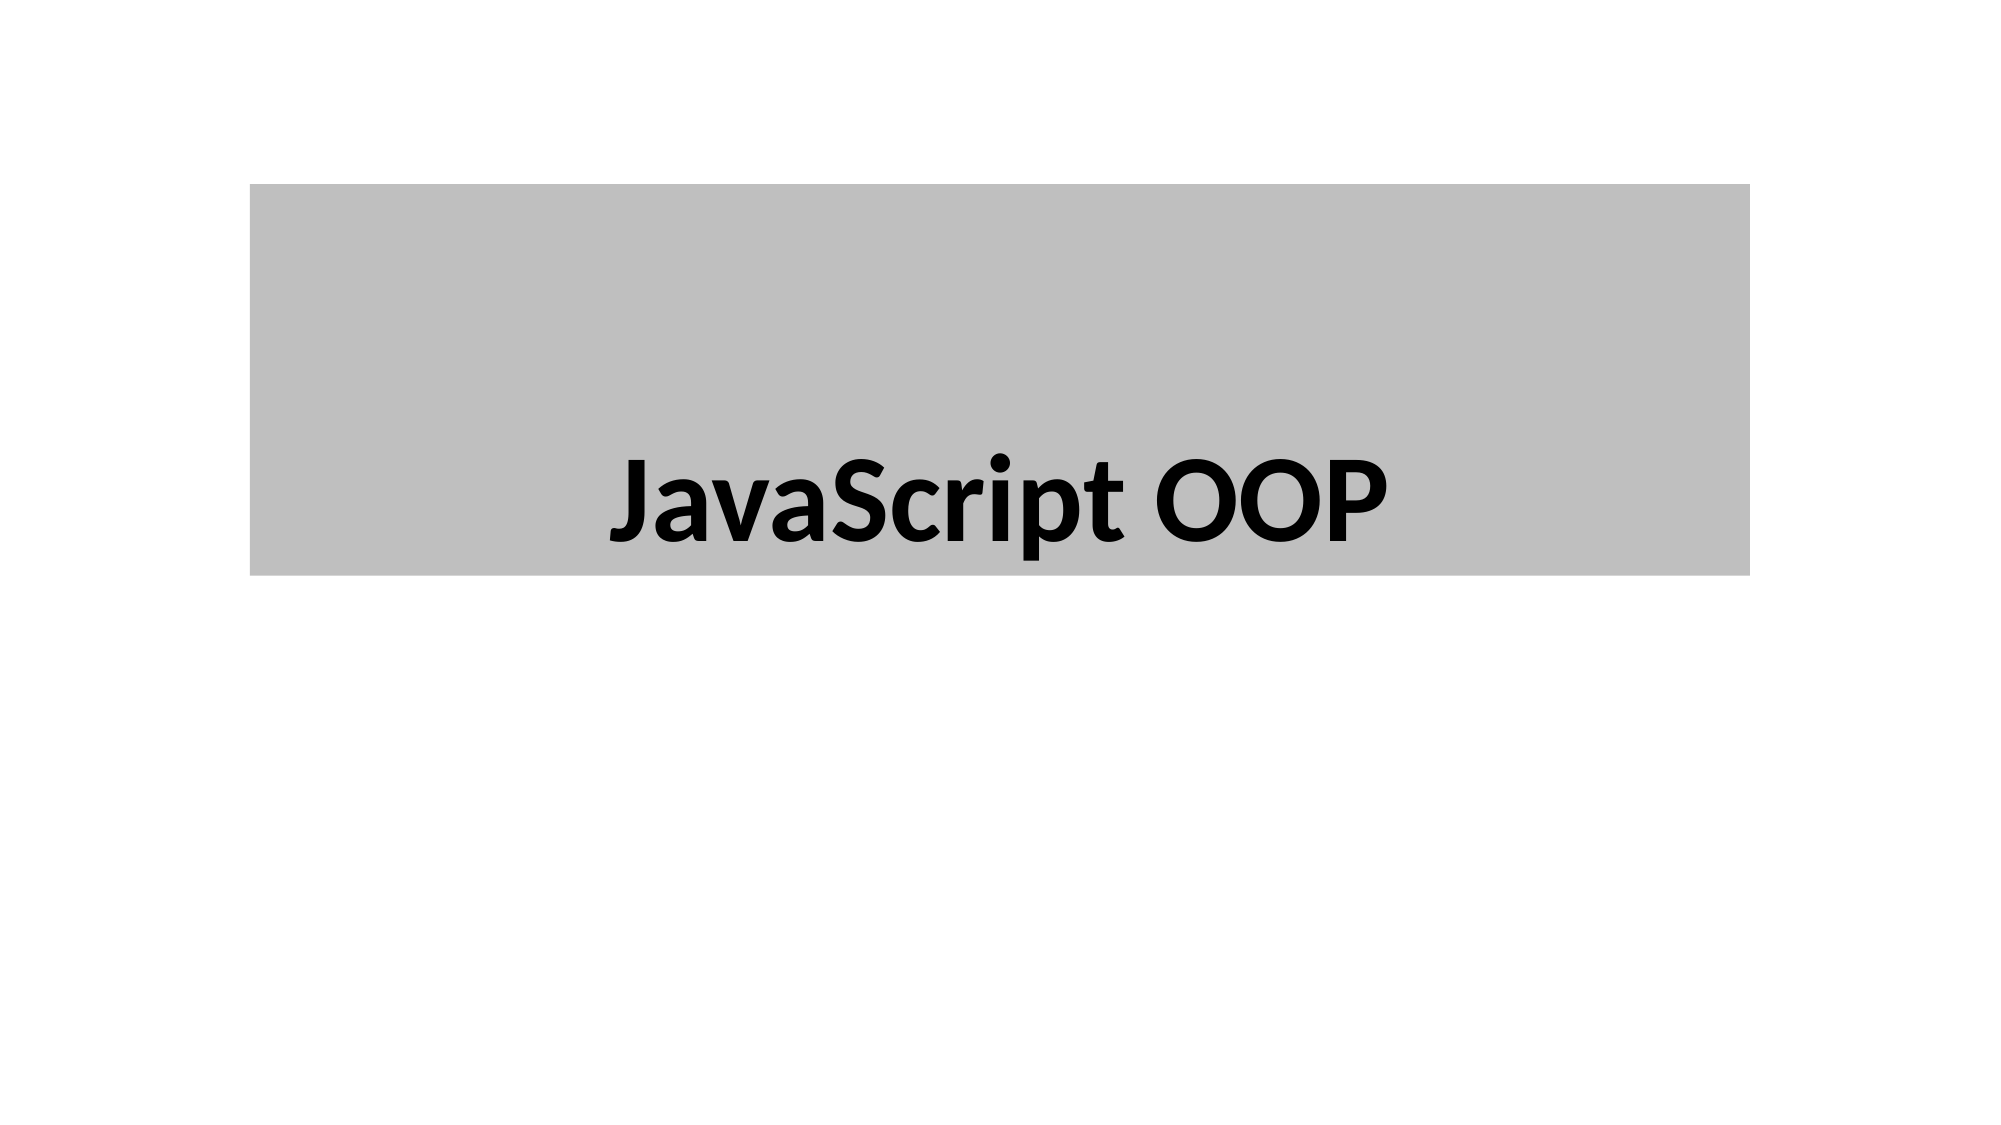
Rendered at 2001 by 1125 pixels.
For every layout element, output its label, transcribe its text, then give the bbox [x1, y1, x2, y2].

title JavaScript OOP [249, 184, 1750, 576]
